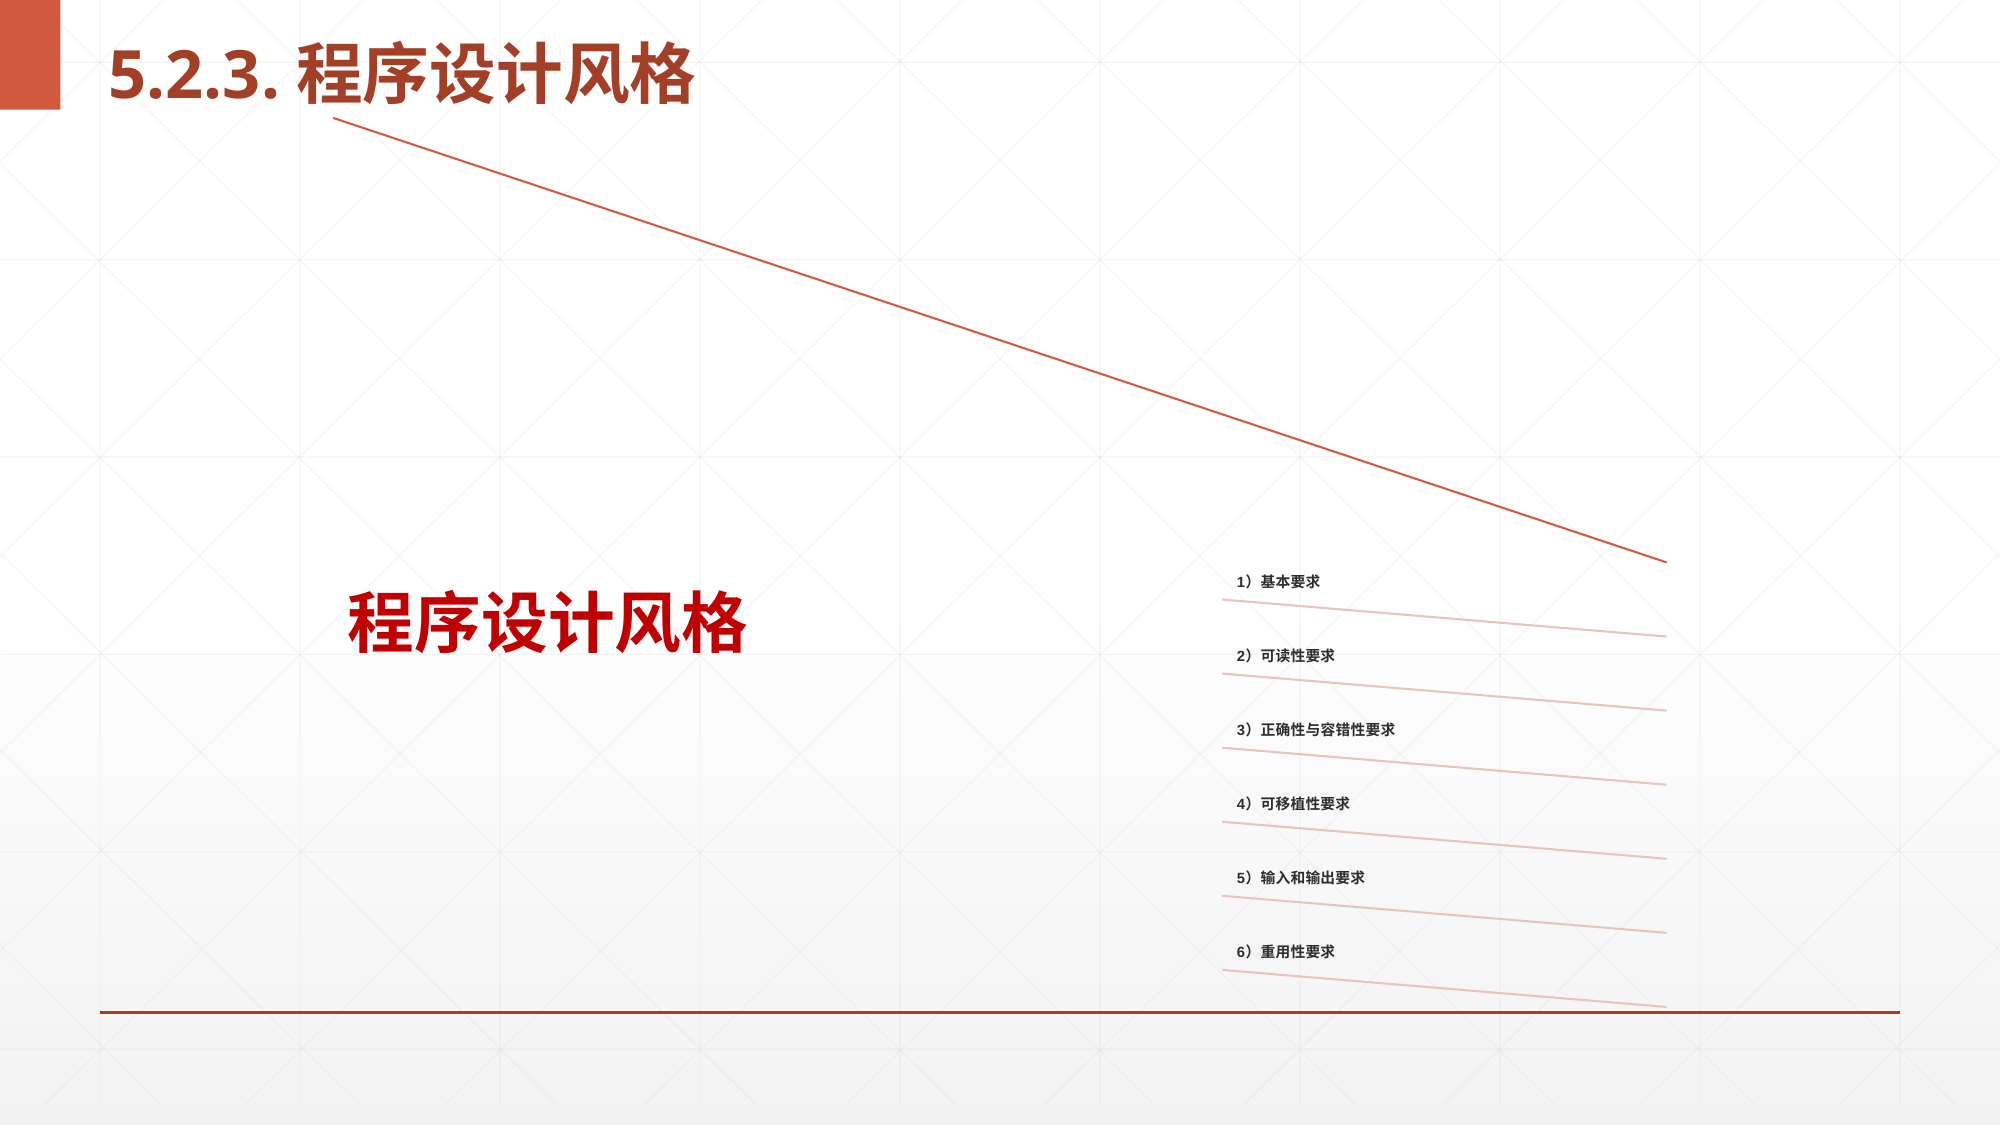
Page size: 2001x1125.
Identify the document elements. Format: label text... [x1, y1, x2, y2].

title 5.2.3.程序设计风格 [93, 0, 1030, 110]
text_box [333, 117, 1667, 1007]
